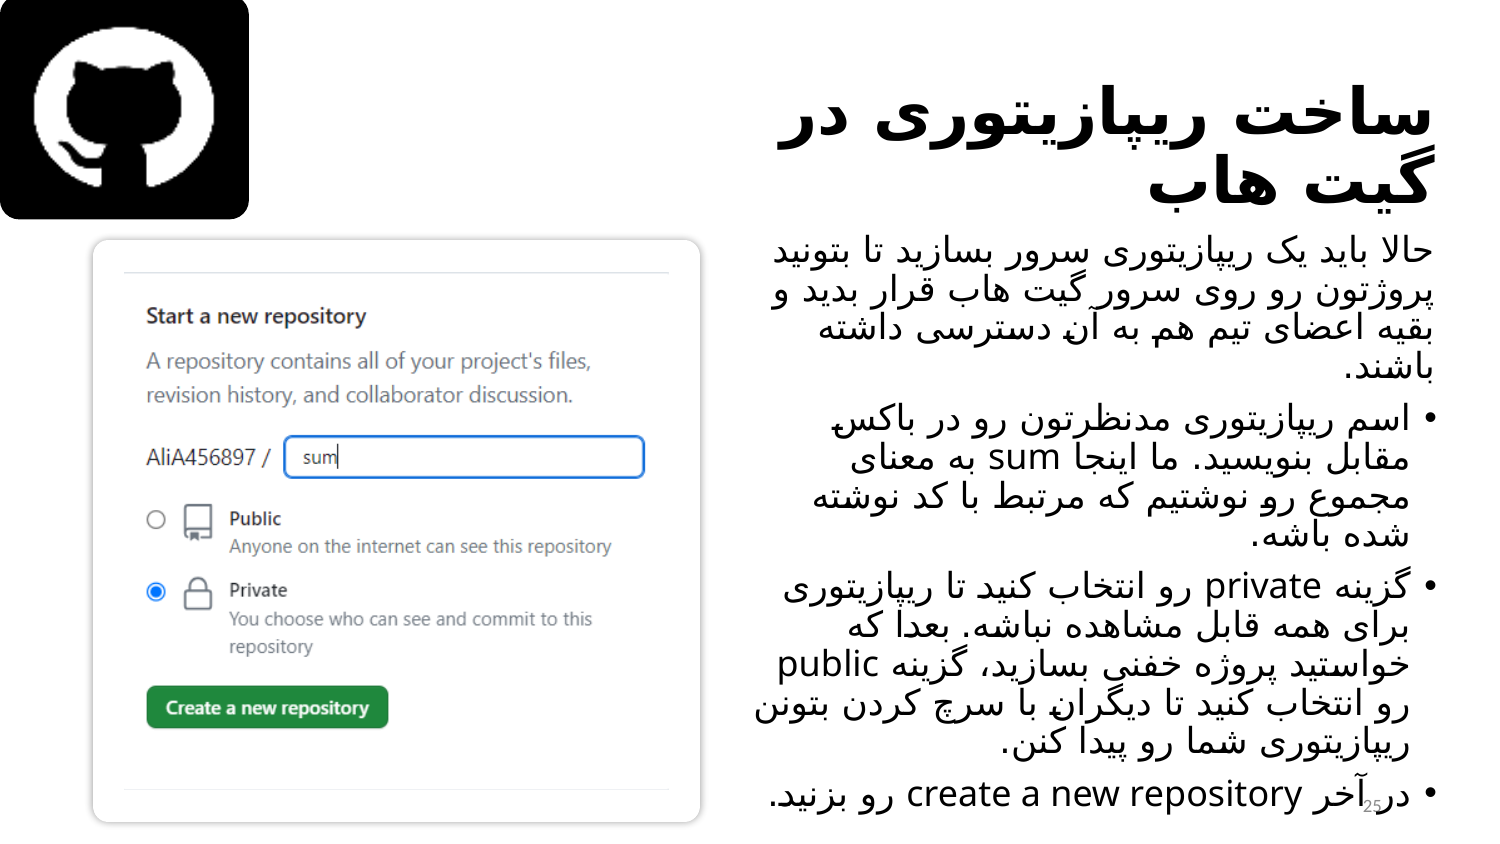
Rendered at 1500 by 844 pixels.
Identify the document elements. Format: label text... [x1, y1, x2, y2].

picture [0, 0, 249, 220]
slide_number 25 [1059, 782, 1397, 827]
picture [123, 271, 669, 791]
list ساخت ریپازیتوری در گیت هاب حالا باید یک ریپازیتوری سرور بسازید تا بتونید پروژتون رو روی سرور گیت هاب قرار بدید و بقیه اعضای تیم هم به آن دسترسی داشته باشند. اسم ریپازیتوری مدنظرتون رو در باکس مقابل بنویسید. ما اینجا sum به معنای مجموع رو نوشتیم که مرتبط با کد نوشته شده باشه. گزینه private رو انتخاب کنید تا ریپازیتوری برای همه قابل مشاهده نباشه. بعدا که خواستید پروژه خفنی بسازید، گزینه public رو انتخاب کنید تا دیگران با سرچ کردن بتونن ریپازیتوری شما رو پیدا کنن. در آخر create a new repository رو بزنید. [724, 71, 1450, 823]
